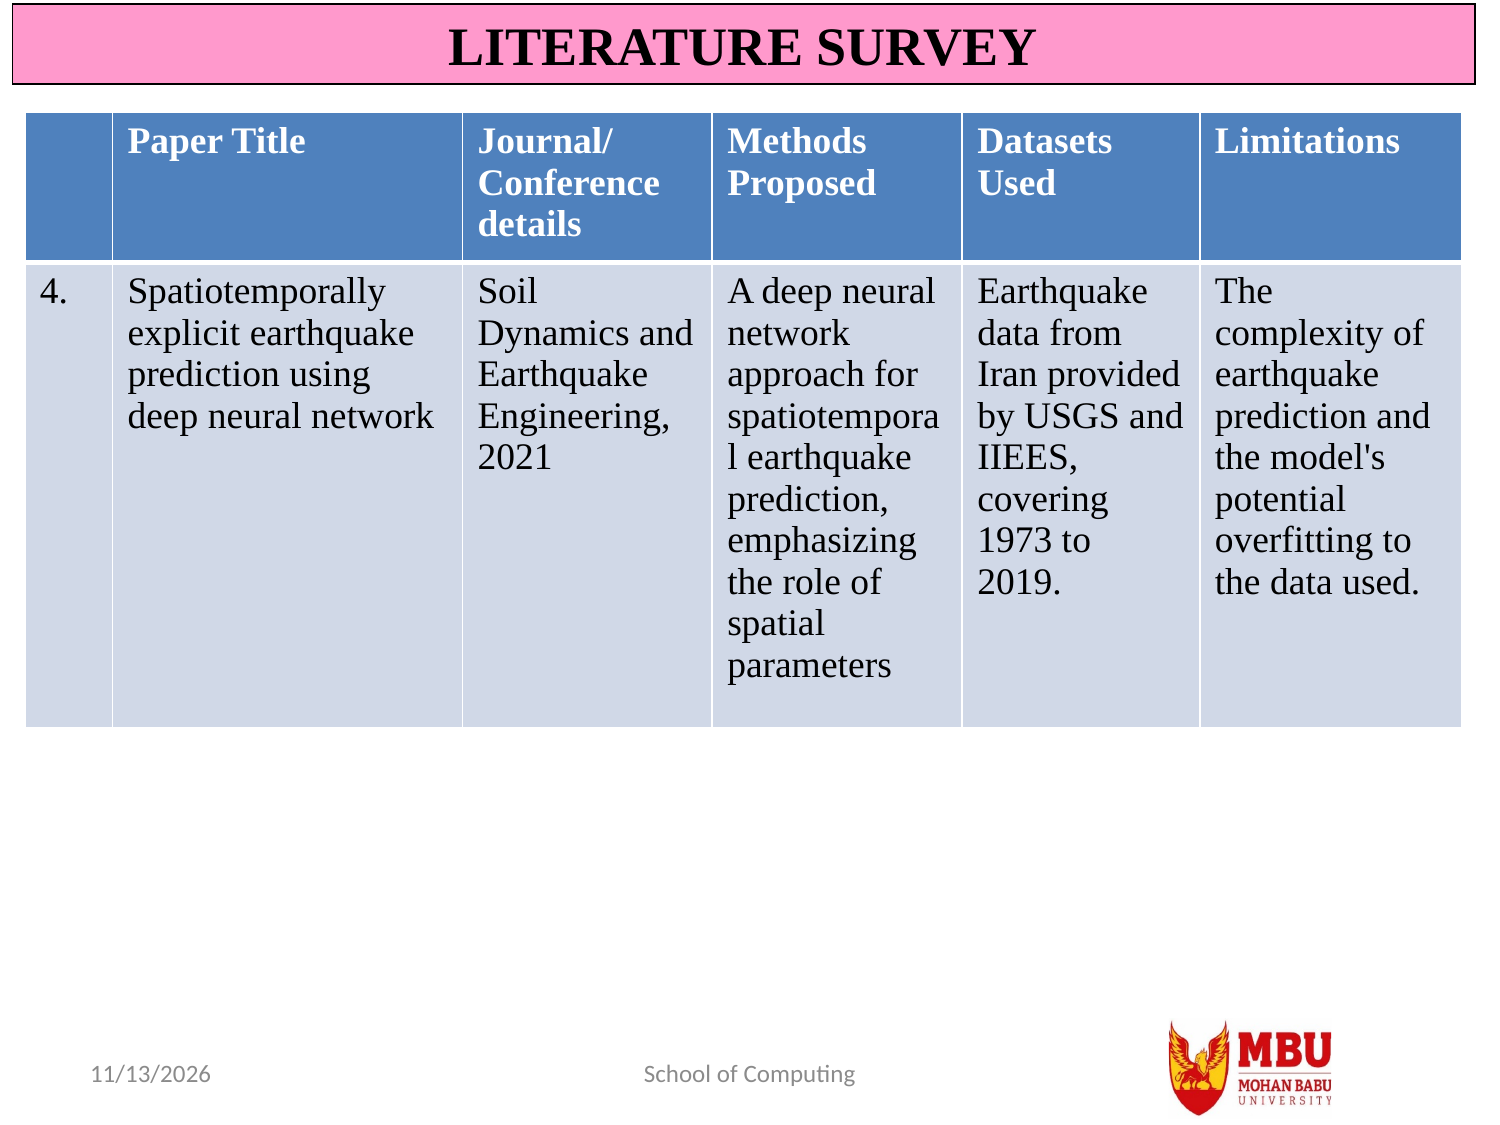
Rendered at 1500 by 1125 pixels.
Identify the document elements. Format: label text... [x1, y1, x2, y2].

table_cell Spatiotemporally explicit earthquake prediction using deep neural network [113, 255, 462, 681]
table_cell A deep neural network approach for spatiotemporal earthquake prediction, emphasizing the role of spatial parameters [713, 255, 961, 681]
picture [1168, 1018, 1332, 1119]
table_header [26, 113, 112, 249]
table_header Journal/ Conference details [463, 113, 711, 249]
table_header Limitations [1201, 113, 1461, 249]
table_cell Soil Dynamics and Earthquake Engineering, 2021 [463, 255, 711, 681]
table_header Datasets Used [963, 113, 1199, 249]
text_box LITERATURE SURVEY [12, 4, 1475, 84]
footer School of Computing [512, 1042, 988, 1103]
table_cell Earthquake data from Iran provided by USGS and IIEES, covering 1973 to 2019. [963, 255, 1199, 681]
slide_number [75, 1042, 425, 1103]
table_cell 4. [26, 255, 112, 681]
table_cell The complexity of earthquake prediction and the model's potential overfitting to the data used. [1201, 255, 1461, 681]
table_header Methods Proposed [713, 113, 961, 249]
table_header Paper Title [113, 113, 462, 249]
